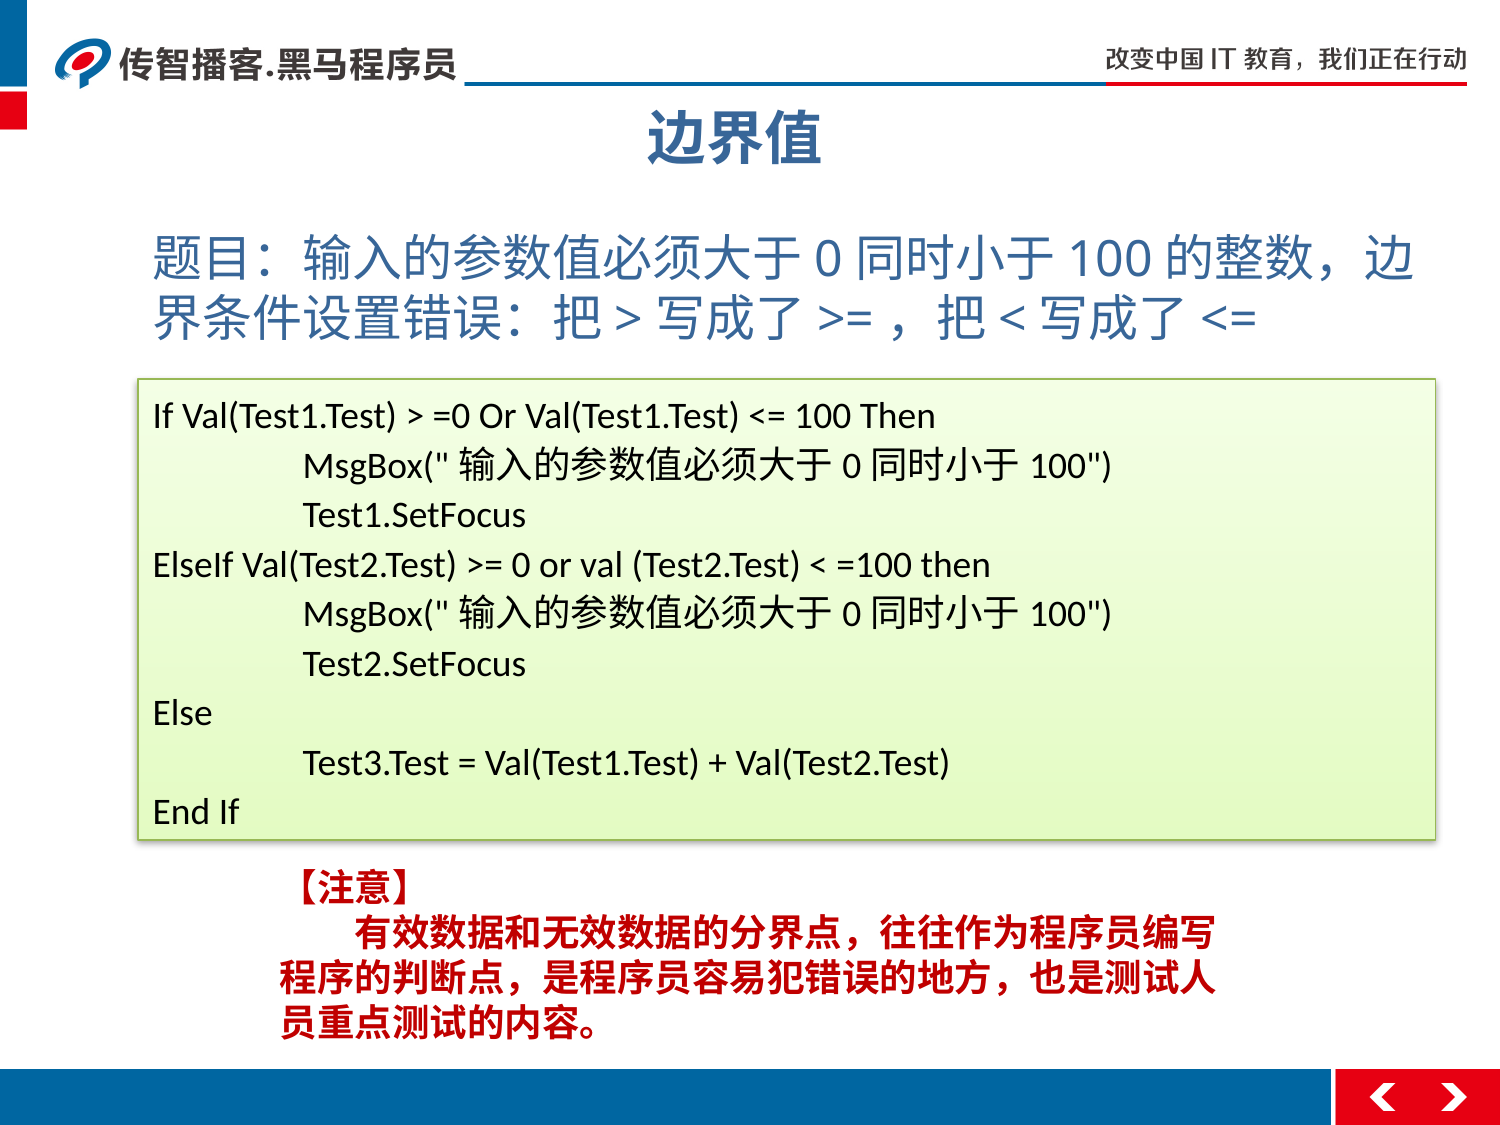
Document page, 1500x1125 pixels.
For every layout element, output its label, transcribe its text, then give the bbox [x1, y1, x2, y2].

picture [0, 0, 1500, 1125]
text_box [64, 236, 1436, 373]
text_box 题目：输入的参数值必须大于0同时小于100的整数，边界条件设置错误：把>写成了>=，把<写成了<= [138, 219, 1436, 355]
text_box If Val(Test1.Test) > =0 Or Val(Test1.Test) <= 100 Then MsgBox("输入的参数值必须大于0同时小于100") Test1.SetFocus ElseIf Val(Test2.Test) >= 0 or val (Test2.Test) < =100 then MsgBox("输入的参数值必须大于0同时小于100") Test2.SetFocus Else Test3.Test = Val(Test1.Test) + Val(Test2.Test) End If [137, 378, 1436, 841]
text_box 边界值 [60, 94, 1410, 179]
text_box 【注意】 有效数据和无效数据的分界点，往往作为程序员编写程序的判断点，是程序员容易犯错误的地方，也是测试人员重点测试的内容。 [264, 856, 1236, 1052]
